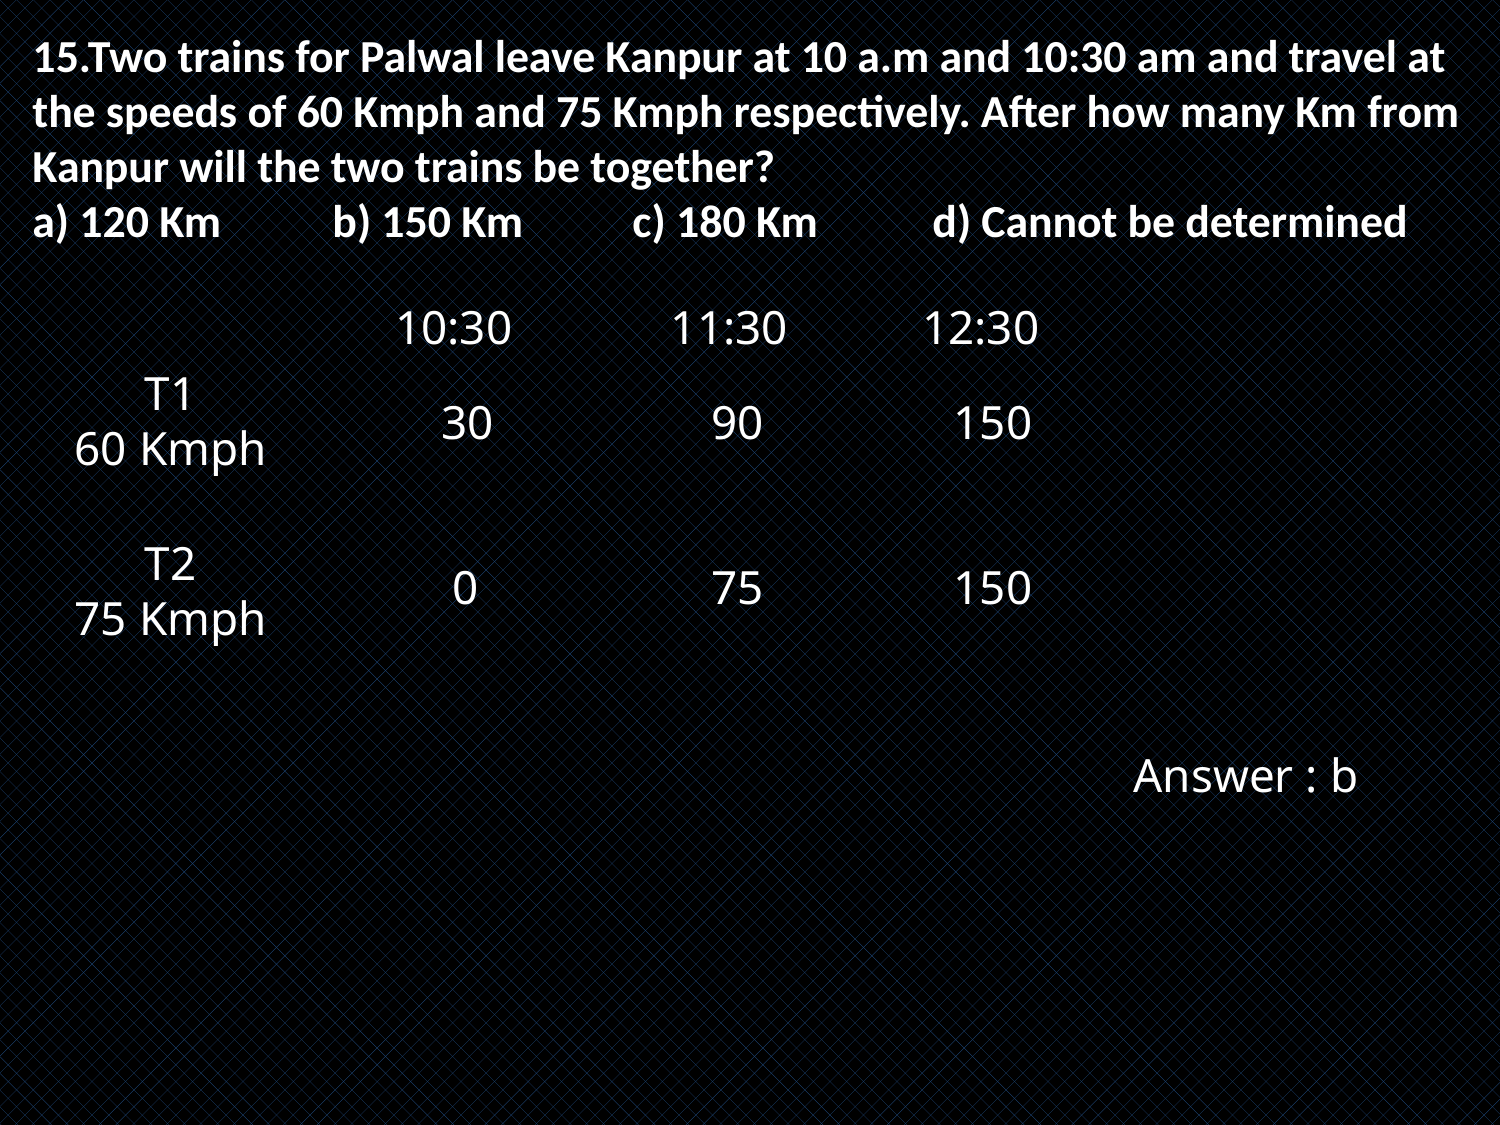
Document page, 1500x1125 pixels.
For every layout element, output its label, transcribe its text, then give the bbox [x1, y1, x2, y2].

text_box 150 [938, 551, 1064, 621]
text_box T1 60 Kmph [29, 356, 313, 482]
text_box Answer : b [1045, 739, 1447, 810]
text_box 90 [696, 386, 804, 457]
text_box 10:30 [380, 290, 569, 361]
text_box T2 75 Kmph [29, 527, 313, 652]
text_box 12:30 [907, 290, 1096, 361]
text_box 75 [696, 551, 804, 621]
text_box 0 [426, 551, 533, 621]
text_box 11:30 [656, 290, 844, 361]
text_box 30 [426, 386, 533, 457]
text_box 15.Two trains for Palwal leave Kanpur at 10 a.m and 10:30 am and travel at the speeds of 60 Kmph and 75 Kmph respectively. After how many Km from Kanpur will the two trains be together? a) 120 Km b) 150 Km c) 180 Km d) Cannot be determined [17, 19, 1483, 254]
text_box [135, 286, 1365, 439]
text_box 150 [938, 386, 1064, 457]
